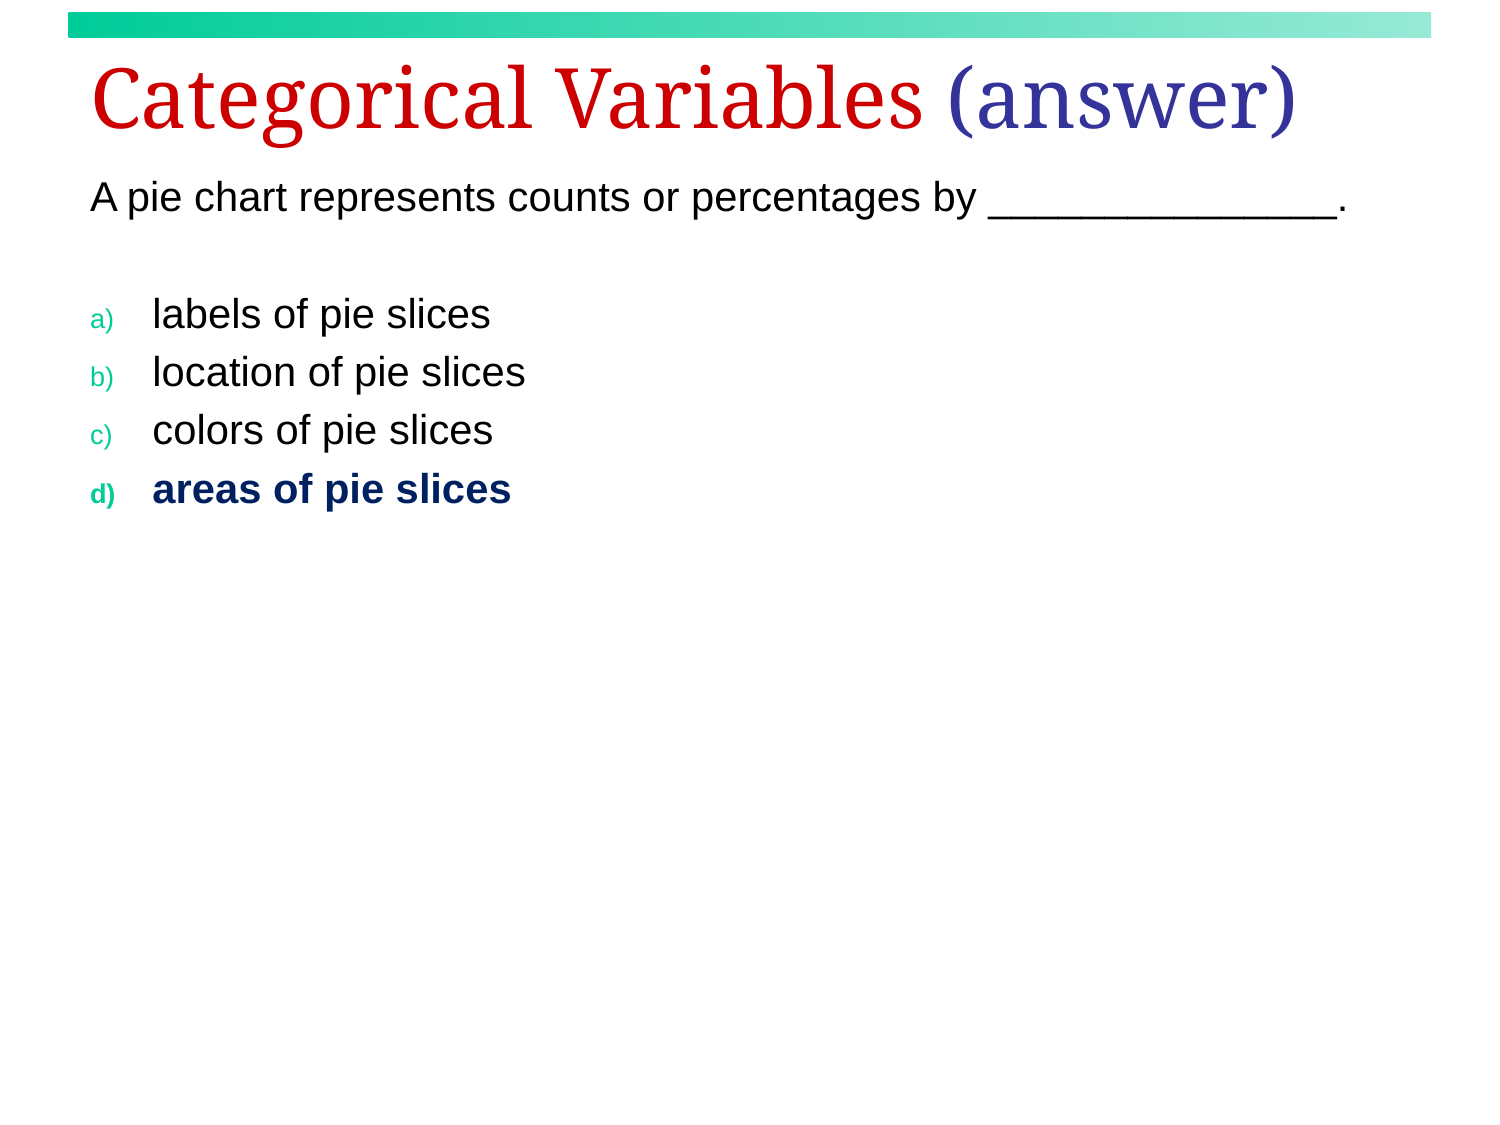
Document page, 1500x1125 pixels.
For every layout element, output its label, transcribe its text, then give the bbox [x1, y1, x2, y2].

title Categorical Variables (answer) [74, 37, 1426, 162]
list A pie chart represents counts or percentages by _______________. labels of pie slices location of pie slices colors of pie slices areas of pie slices [74, 162, 1426, 1088]
